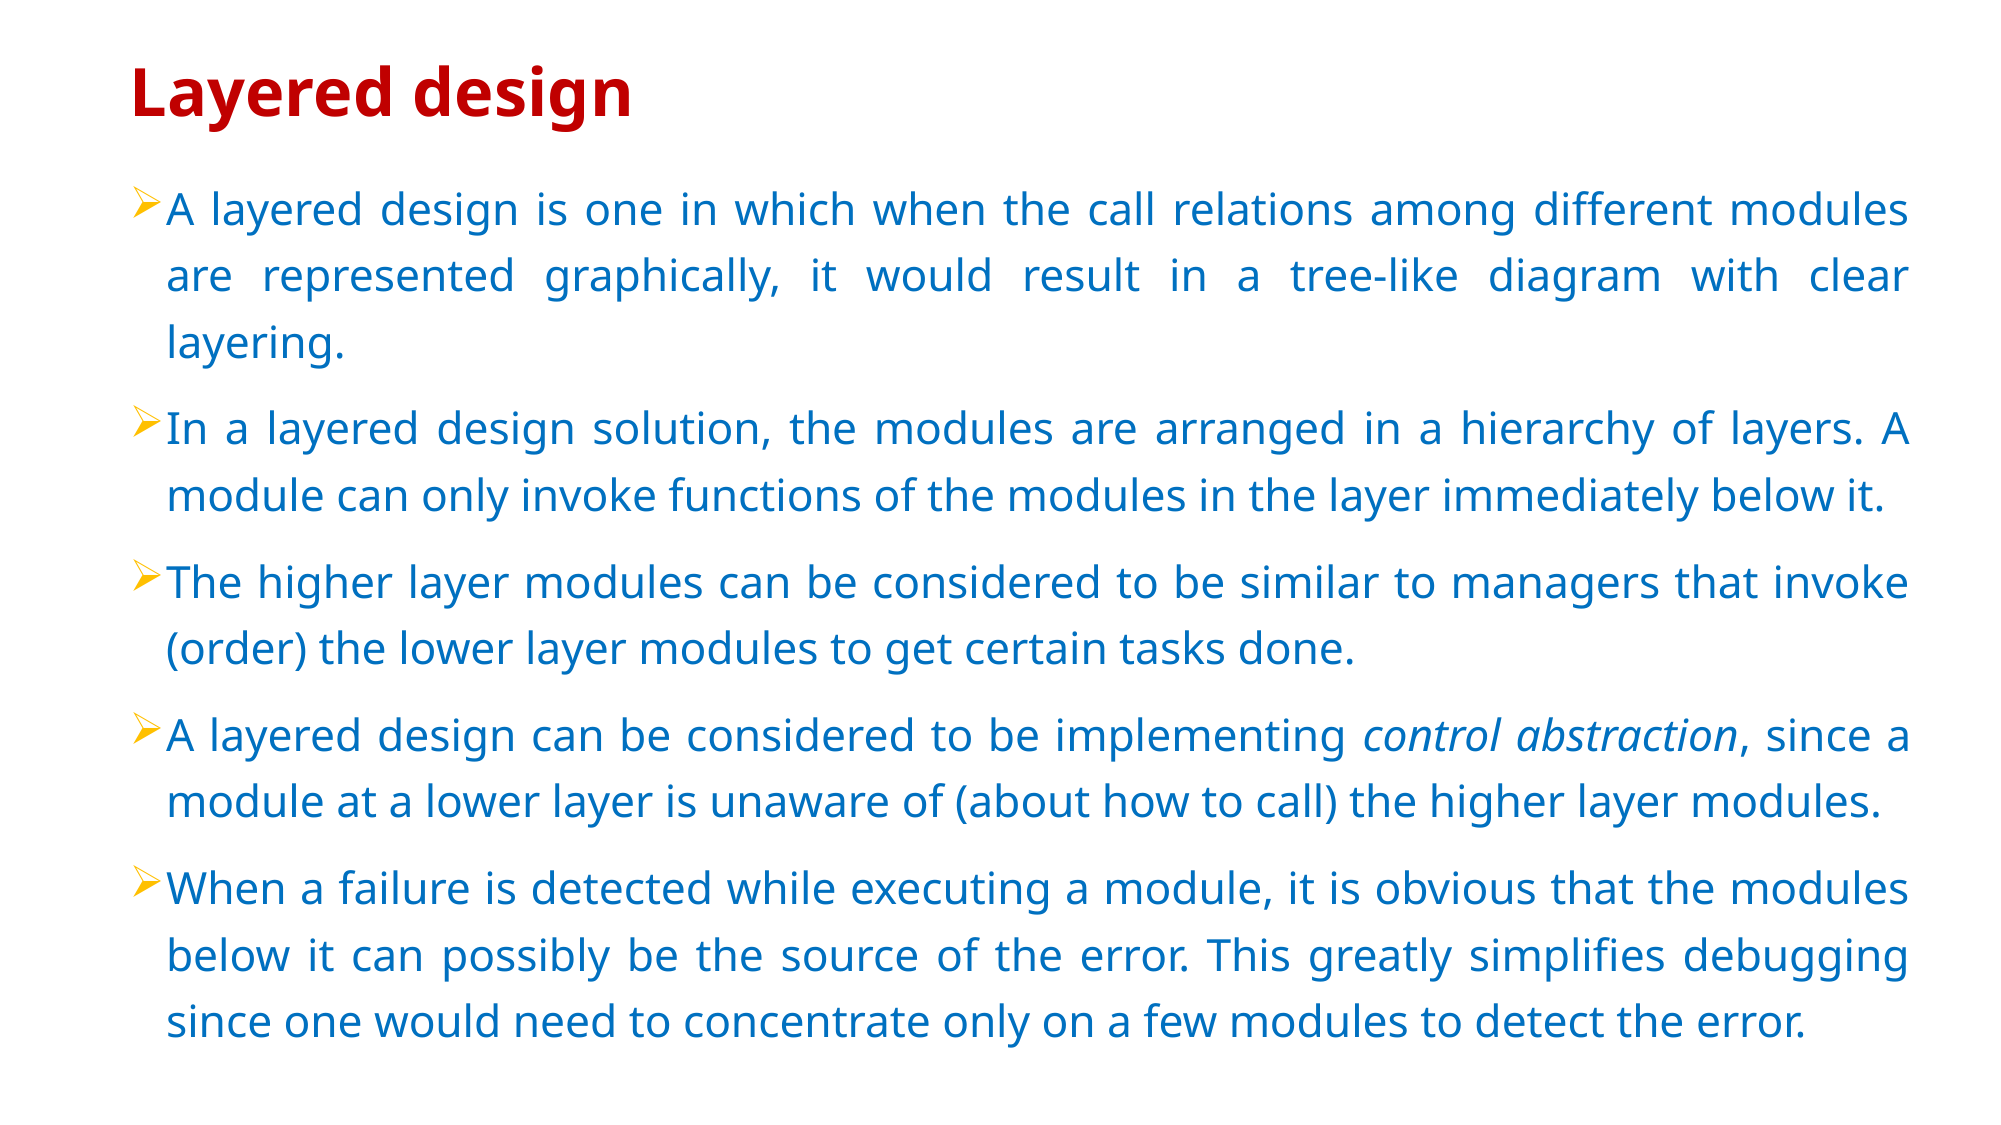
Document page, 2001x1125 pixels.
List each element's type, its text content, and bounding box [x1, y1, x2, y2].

title Layered design [114, 59, 1840, 131]
list A layered design is one in which when the call relations among different modules are represented graphically, it would result in a tree-like diagram with clear layering. In a layered design solution, the modules are arranged in a hierarchy of layers. A module can only invoke functions of the modules in the layer immediately below it. The higher layer modules can be considered to be similar to managers that invoke (order) the lower layer modules to get certain tasks done. A layered design can be considered to be implementing control abstraction, since a module at a lower layer is unaware of (about how to call) the higher layer modules. When a failure is detected while executing a module, it is obvious that the modules below it can possibly be the source of the error. This greatly simplifies debugging since one would need to concentrate only on a few modules to detect the error. [114, 160, 1927, 1066]
